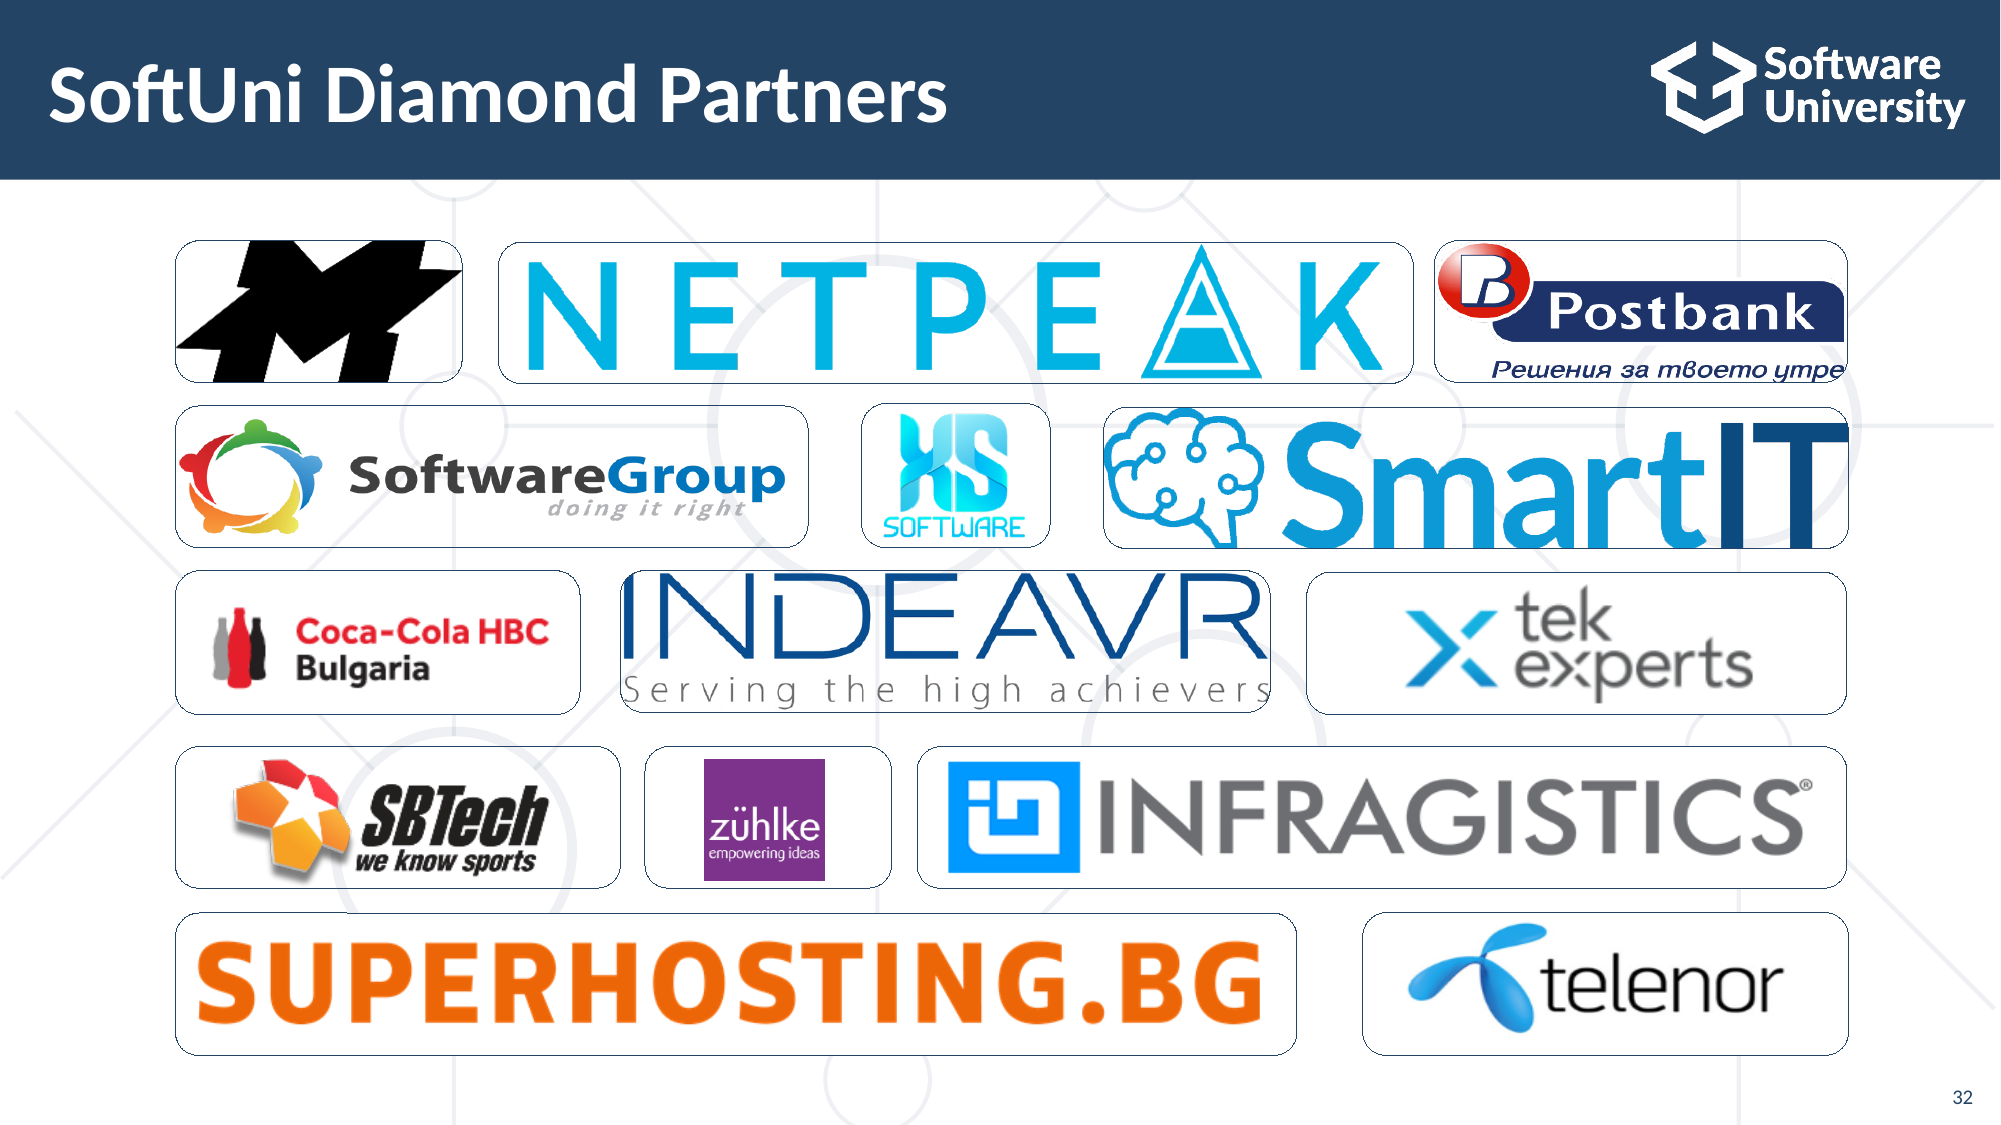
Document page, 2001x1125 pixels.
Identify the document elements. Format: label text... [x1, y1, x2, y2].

picture [916, 746, 1848, 889]
picture [1362, 912, 1849, 1056]
picture [1434, 240, 1848, 383]
picture [175, 746, 621, 889]
picture [861, 403, 1051, 548]
picture [1162, 493, 1171, 502]
picture [1539, 538, 1562, 549]
picture [1151, 448, 1160, 457]
picture [1395, 475, 1423, 549]
picture [1112, 418, 1257, 542]
picture [1223, 479, 1233, 489]
picture [175, 570, 581, 715]
picture [1651, 41, 1966, 134]
picture [1523, 511, 1554, 534]
picture [1306, 571, 1847, 715]
picture [498, 241, 1414, 384]
slide_number 32 [1927, 1067, 1989, 1117]
picture [1445, 475, 1473, 549]
picture [1103, 464, 1215, 549]
picture [175, 405, 809, 548]
picture [620, 570, 1271, 713]
picture [175, 240, 463, 383]
picture [175, 912, 1298, 1056]
picture [1103, 406, 1849, 549]
picture [1192, 448, 1201, 457]
title SoftUni Diamond Partners [31, 16, 1625, 162]
picture [644, 746, 892, 889]
